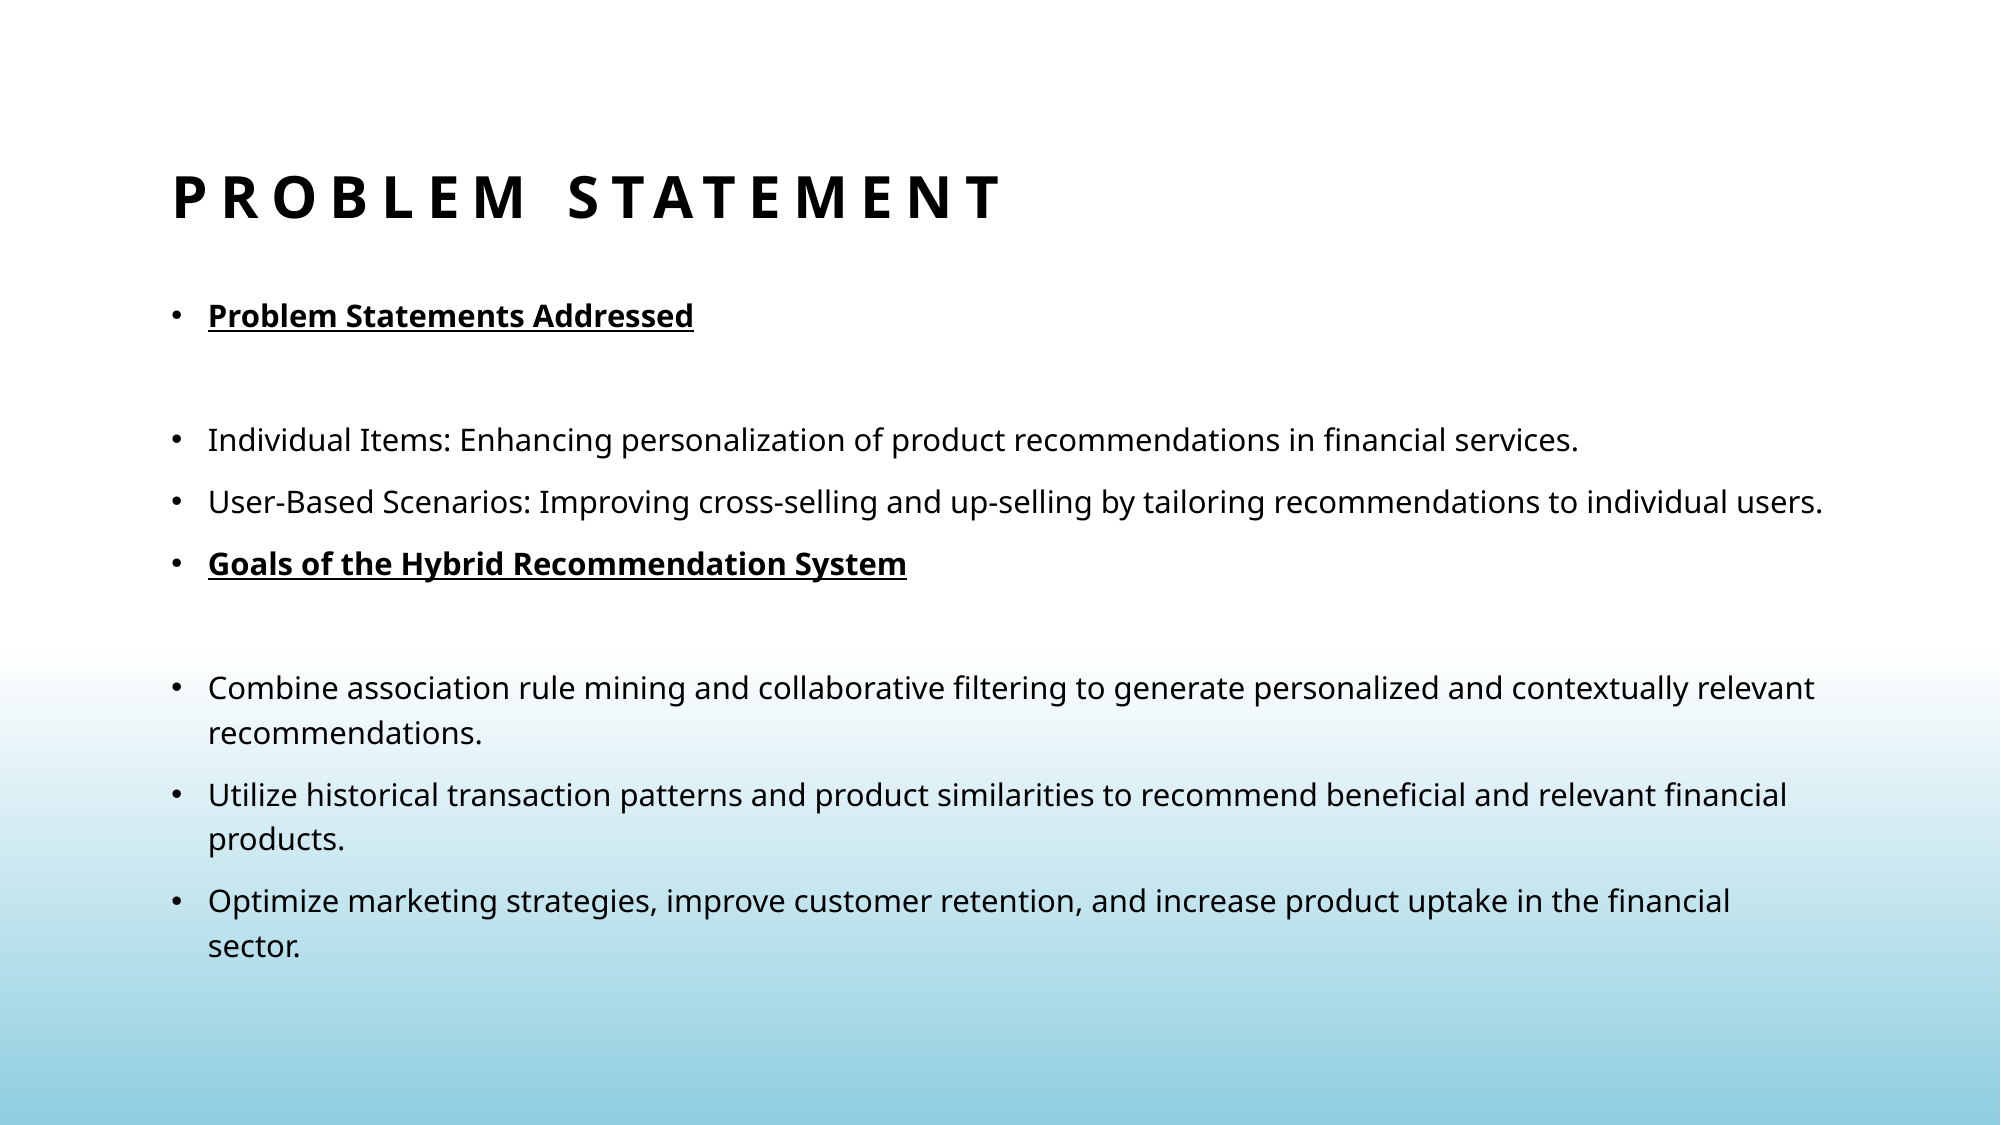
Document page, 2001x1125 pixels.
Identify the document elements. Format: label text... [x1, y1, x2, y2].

list Problem Statements Addressed Individual Items: Enhancing personalization of product recommendations in financial services. User-Based Scenarios: Improving cross-selling and up-selling by tailoring recommendations to individual users. Goals of the Hybrid Recommendation System Combine association rule mining and collaborative filtering to generate personalized and contextually relevant recommendations. Utilize historical transaction patterns and product similarities to recommend beneficial and relevant financial products. Optimize marketing strategies, improve customer retention, and increase product uptake in the financial sector. [156, 281, 1844, 1014]
title Problem statement [156, 49, 1844, 238]
